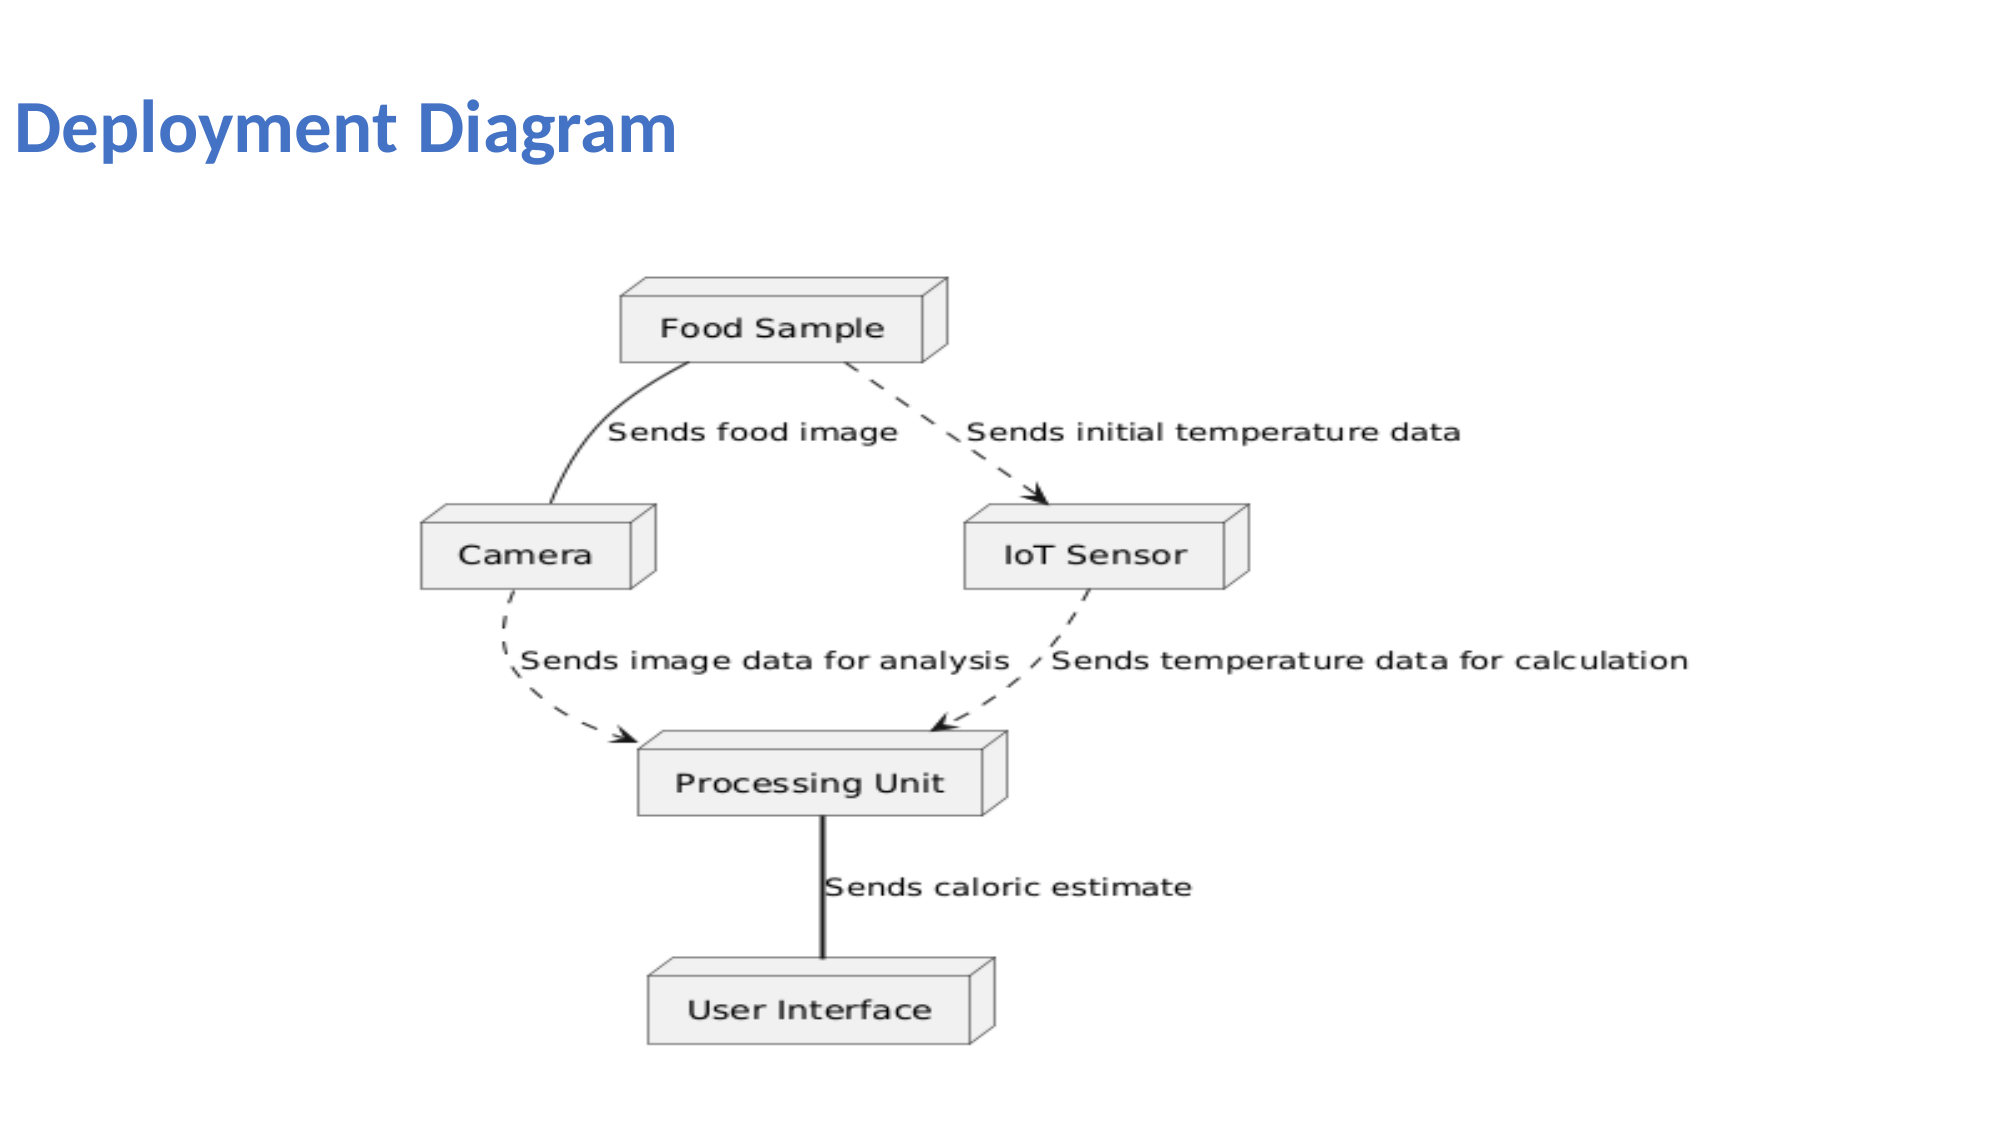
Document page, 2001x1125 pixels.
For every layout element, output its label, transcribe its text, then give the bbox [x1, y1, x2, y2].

picture [381, 266, 1707, 1073]
text_box Deployment Diagram [0, 80, 985, 195]
